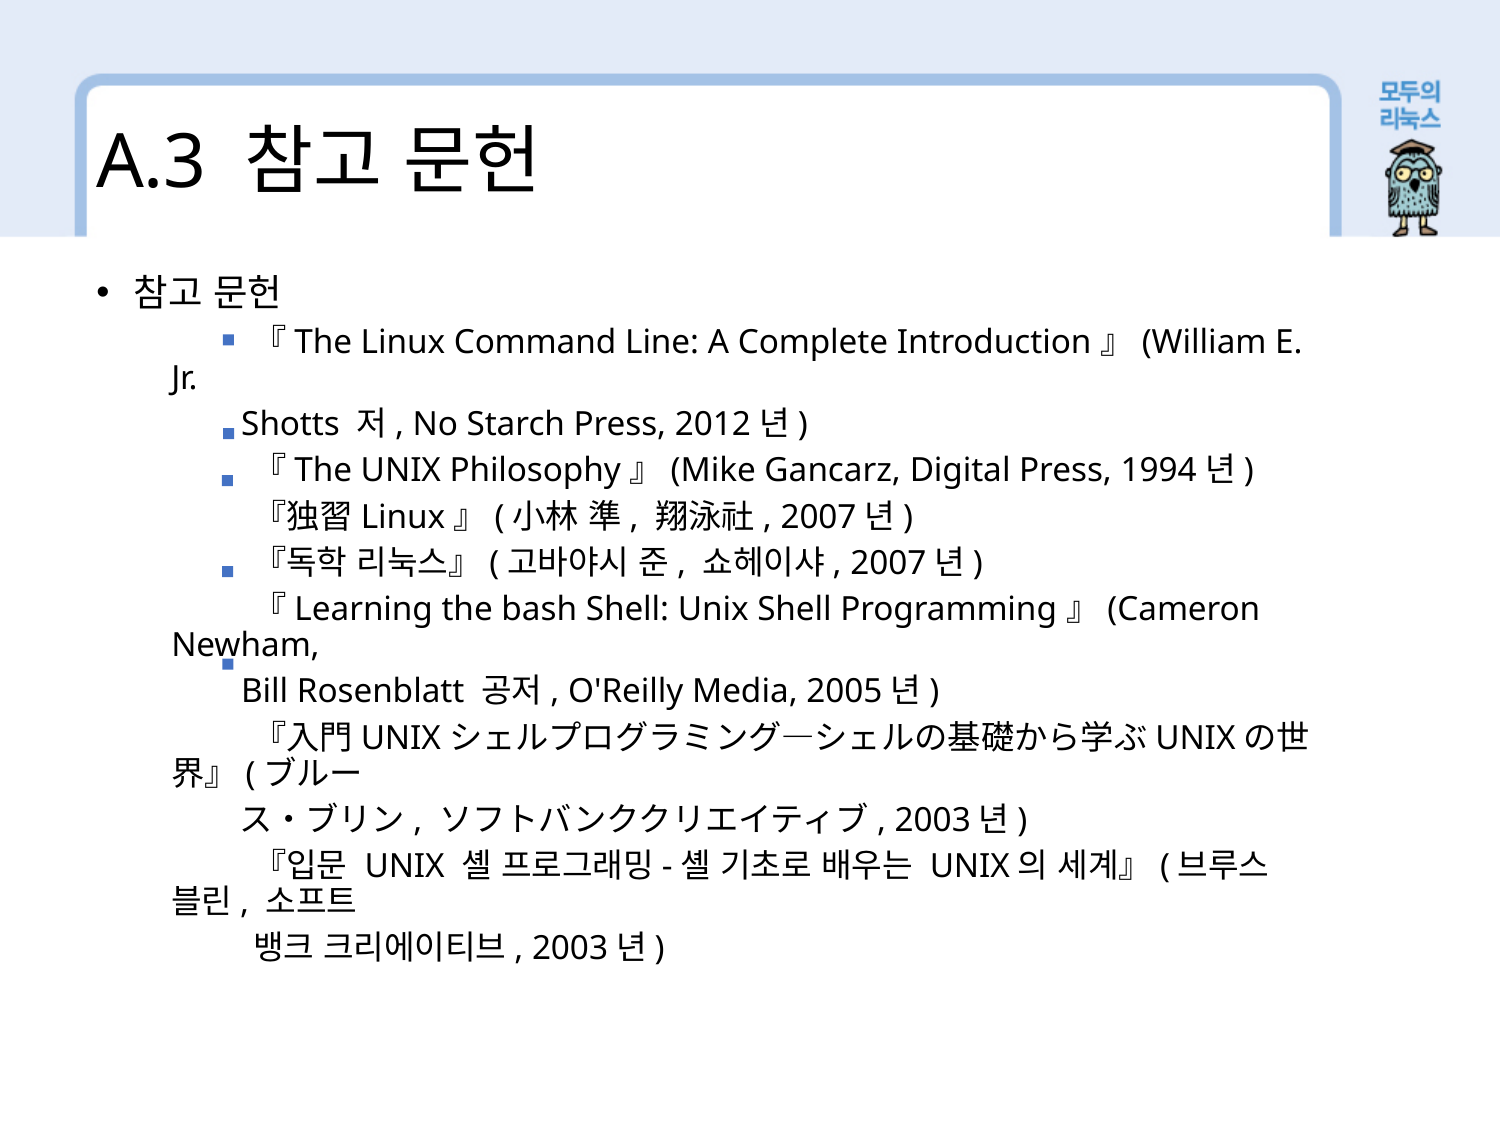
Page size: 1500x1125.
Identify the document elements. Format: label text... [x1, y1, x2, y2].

text_box 참고 문헌 『The Linux Command Line: A Complete Introduction』(William E. Jr. Shotts 저, No Starch Press, 2012년) 『The UNIX Philosophy』(Mike Gancarz, Digital Press, 1994년) 『独習Linux』(小林 準, 翔泳社, 2007년) 『독학 리눅스』(고바야시 준, 쇼헤이샤, 2007년) 『Learning the bash Shell: Unix Shell Programming』(Cameron Newham, Bill Rosenblatt 공저, O'Reilly Media, 2005년) 『入門UNIXシェルプログラミング―シェルの基礎から学ぶUNIXの世界』(ブルー ス・ブリン, ソフトバンククリエイティブ, 2003년) 『입문 UNIX 셸 프로그래밍-셸 기초로 배우는 UNIX의 세계』(브루스 블린, 소프트 뱅크 크리에이티브, 2003년) [81, 266, 1335, 1024]
text_box [222, 427, 235, 440]
text_box [221, 658, 234, 671]
text_box A.3 참고 문헌 [81, 115, 1335, 221]
text_box [221, 474, 234, 487]
picture [0, 0, 1500, 1125]
text_box [222, 333, 235, 346]
text_box [221, 565, 234, 578]
